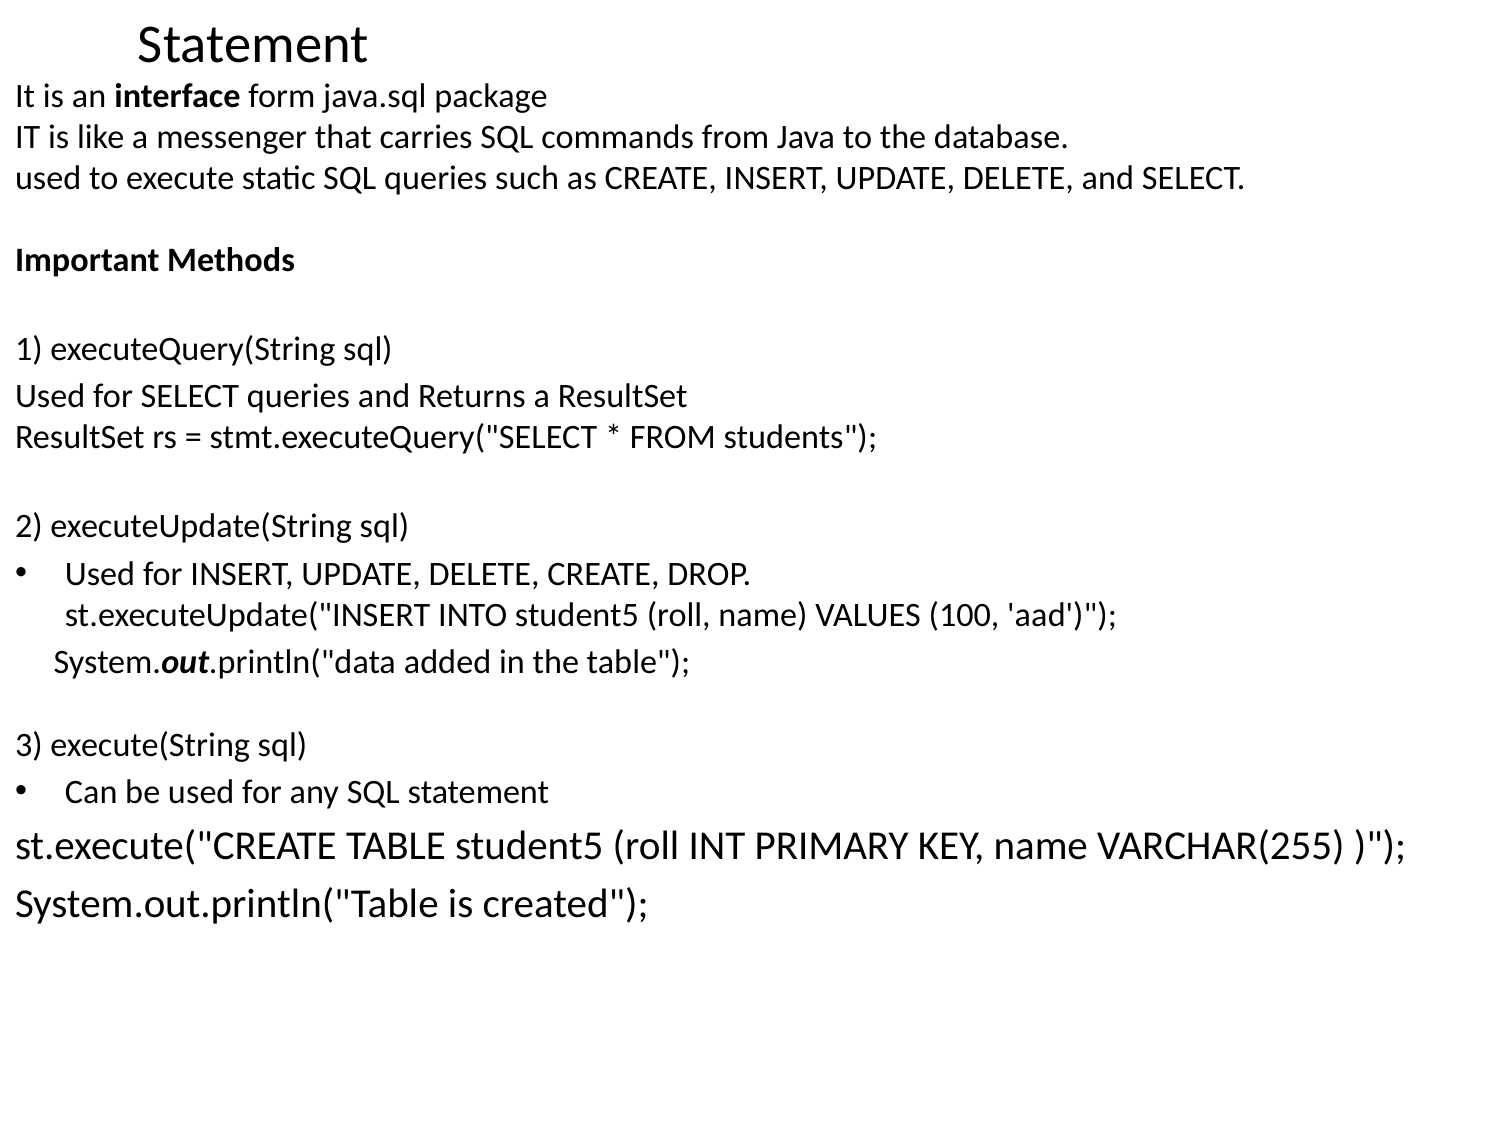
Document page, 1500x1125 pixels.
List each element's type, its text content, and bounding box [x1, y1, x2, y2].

list Statement It is an interface form java.sql package IT is like a messenger that carries SQL commands from Java to the database. used to execute static SQL queries such as CREATE, INSERT, UPDATE, DELETE, and SELECT. Important Methods 1) executeQuery(String sql) Used for SELECT queries and Returns a ResultSet ResultSet rs = stmt.executeQuery("SELECT * FROM students"); 2) executeUpdate(String sql) Used for INSERT, UPDATE, DELETE, CREATE, DROP. st.executeUpdate("INSERT INTO student5 (roll, name) VALUES (100, 'aad')"); System.out.println("data added in the table"); 3) execute(String sql) Can be used for any SQL statement st.execute("CREATE TABLE student5 (roll INT PRIMARY KEY, name VARCHAR(255) )"); System.out.println("Table is created"); [0, 0, 1500, 1125]
